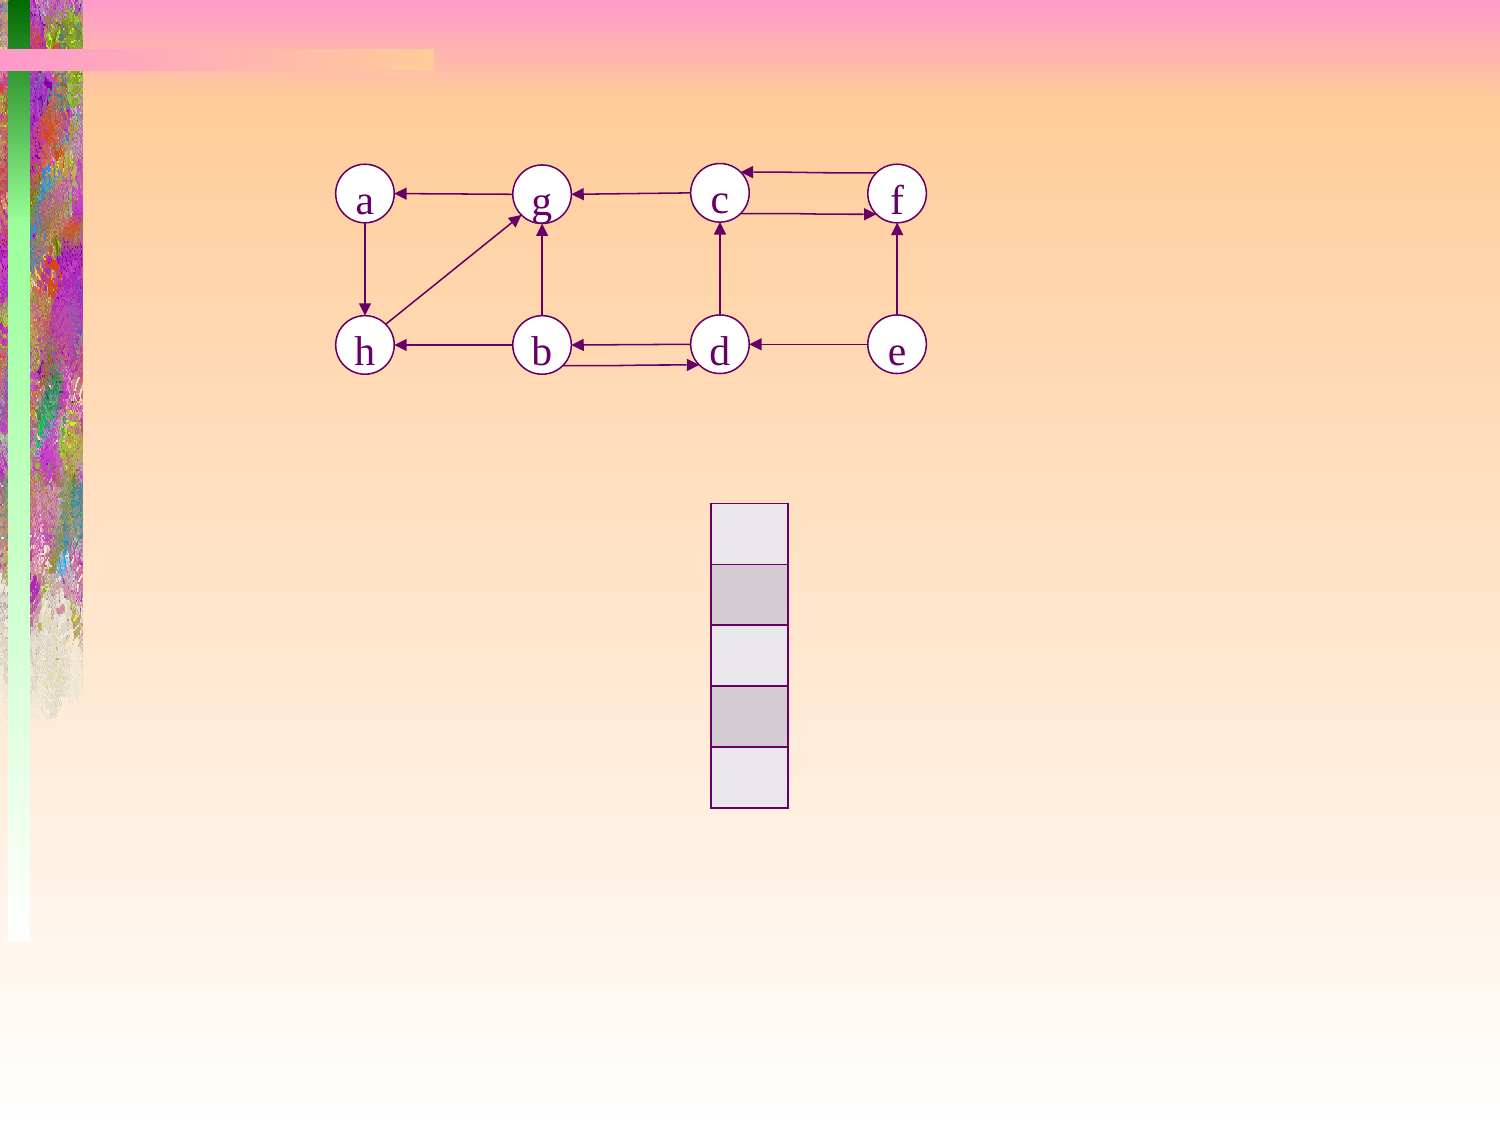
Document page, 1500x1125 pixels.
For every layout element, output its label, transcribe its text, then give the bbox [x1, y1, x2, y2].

picture [0, 71, 9, 821]
text_box e [867, 315, 927, 374]
table_cell [712, 626, 787, 685]
text_box b [512, 315, 572, 375]
table_header [712, 504, 787, 564]
text_box f [867, 164, 927, 223]
picture [29, 0, 83, 50]
text_box g [512, 164, 572, 224]
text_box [385, 214, 522, 325]
text_box h [335, 315, 395, 375]
table_cell [712, 748, 787, 807]
picture [0, 0, 9, 50]
picture [29, 71, 83, 821]
table_cell [712, 565, 787, 624]
text_box d [690, 315, 750, 374]
text_box c [690, 163, 750, 223]
text_box a [335, 164, 395, 223]
table_cell [712, 687, 787, 746]
